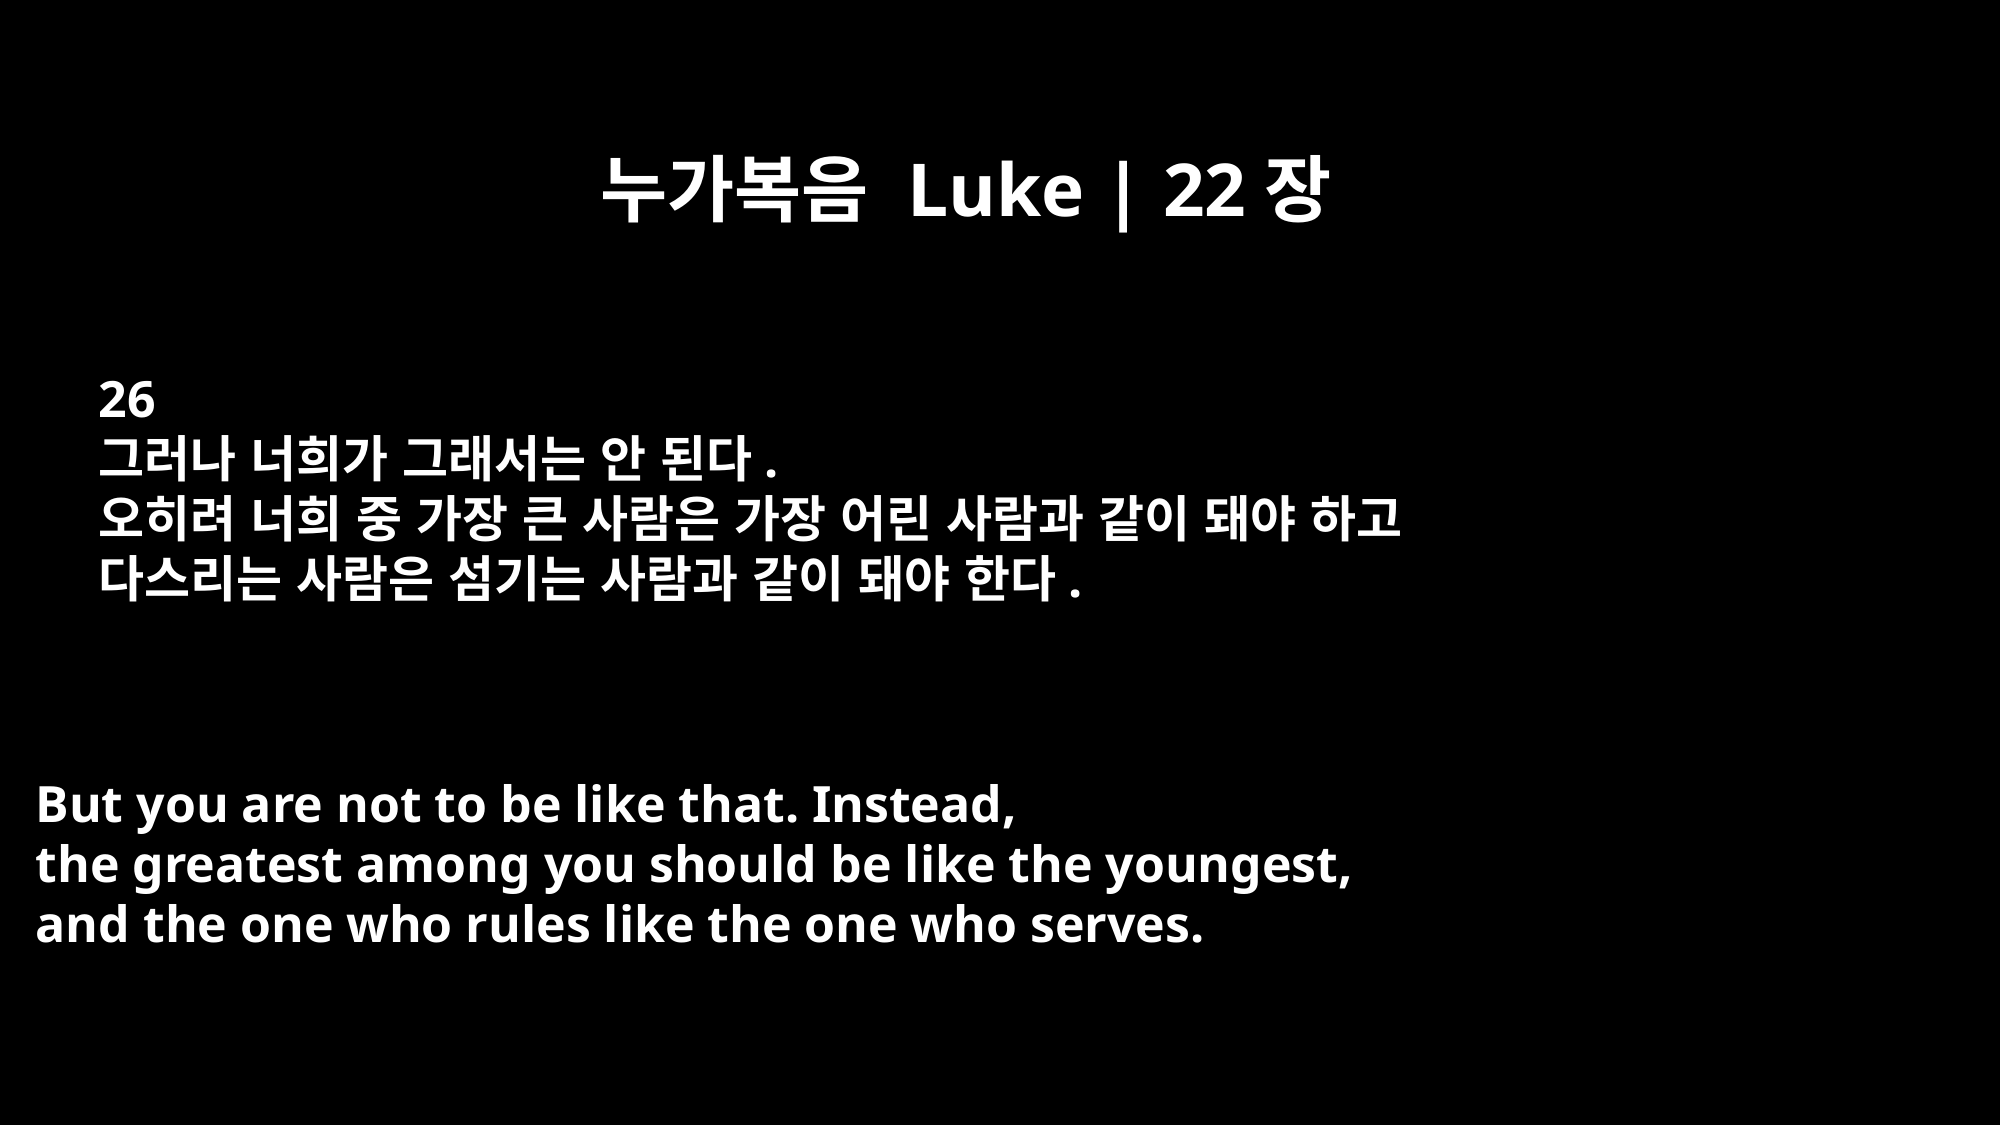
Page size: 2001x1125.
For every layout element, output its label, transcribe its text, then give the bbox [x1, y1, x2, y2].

text_box 26 그러나 너희가 그래서는 안 된다. 오히려 너희 중 가장 큰 사람은 가장 어린 사람과 같이 돼야 하고 다스리는 사람은 섬기는 사람과 같이 돼야 한다. [84, 359, 1432, 615]
text_box 누가복음 Luke | 22장 [585, 136, 1347, 239]
text_box But you are not to be like that. Instead, the greatest among you should be like the youngest, and the one who rules like the one who serves. [20, 764, 1381, 960]
